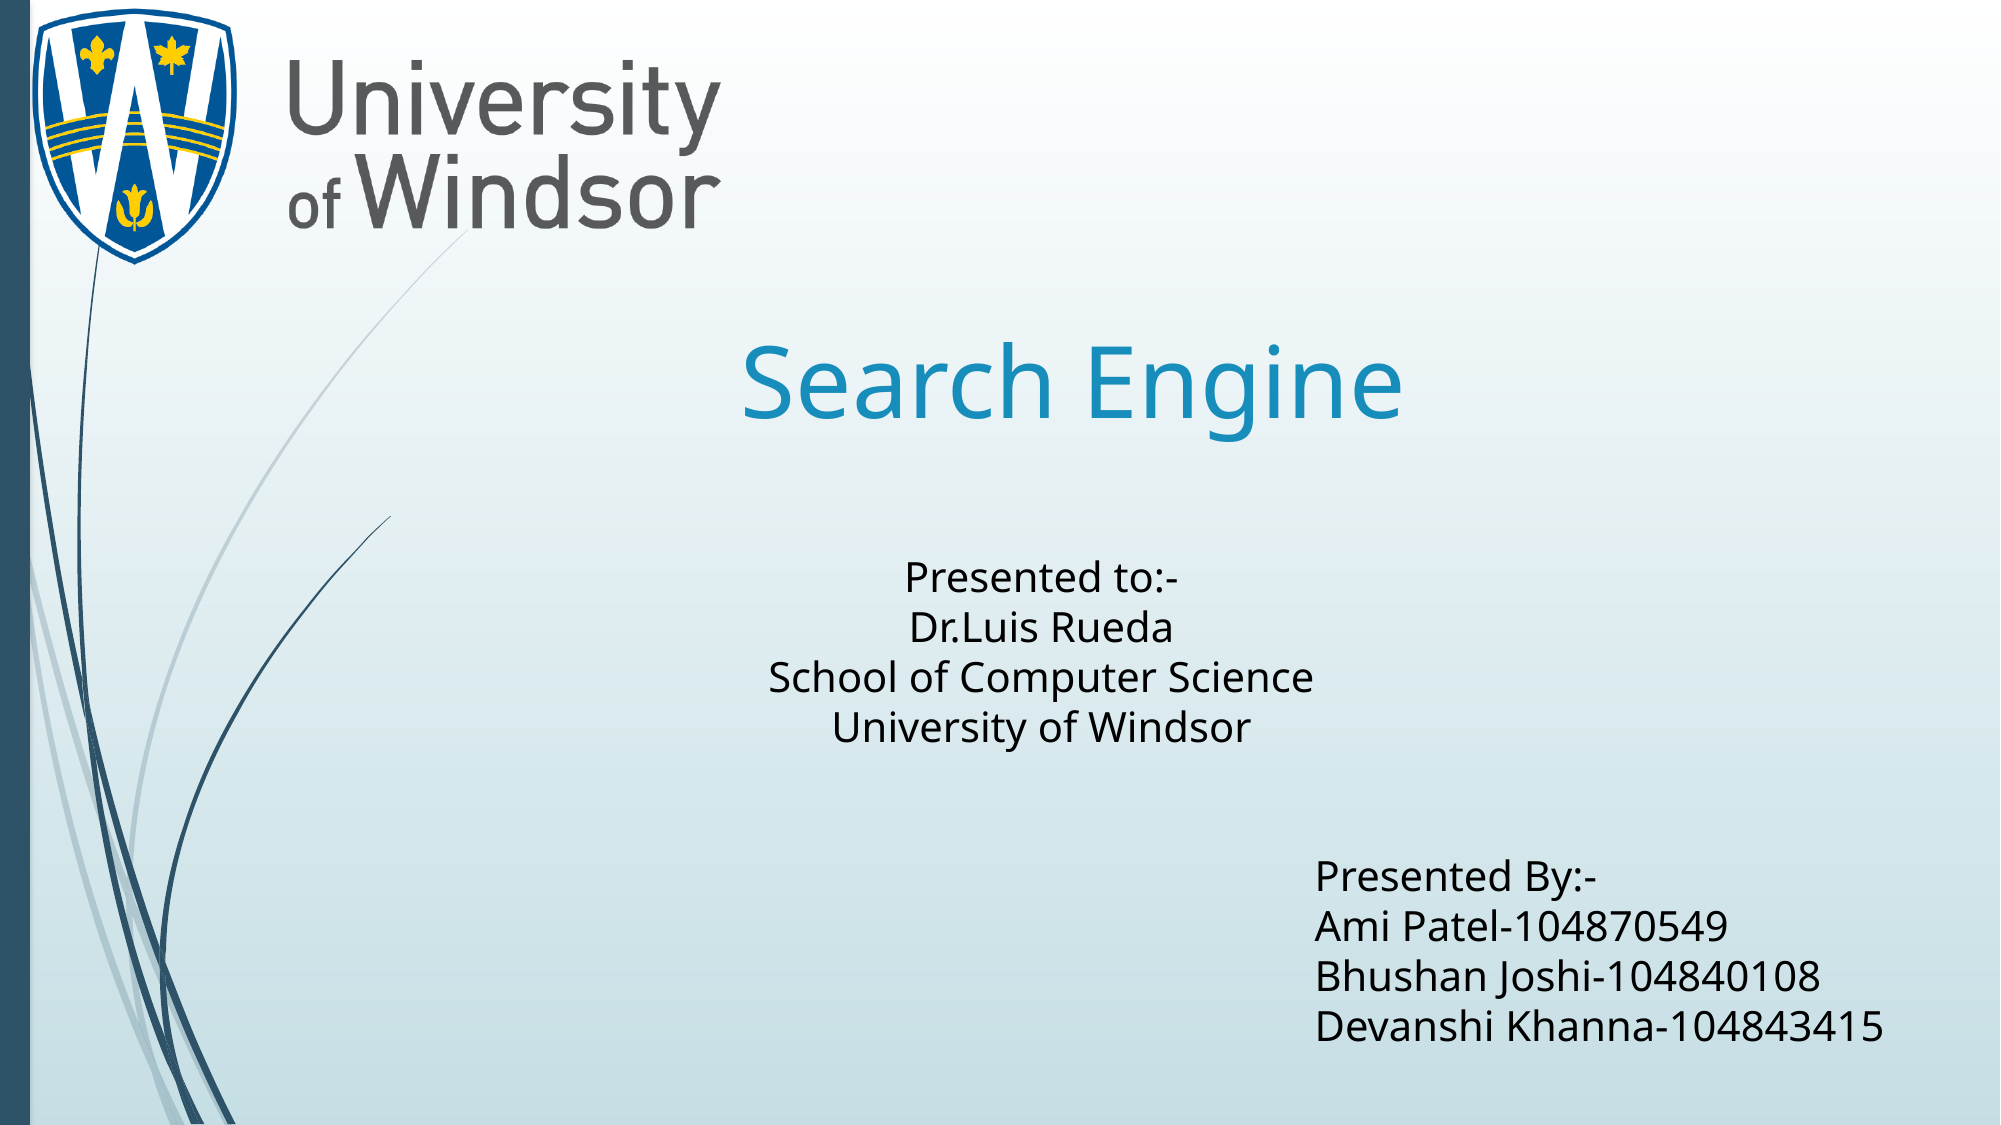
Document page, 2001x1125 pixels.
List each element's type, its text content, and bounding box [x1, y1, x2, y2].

title Search Engine [364, 254, 1757, 503]
text_box Presented By:- Ami Patel-104870549 Bhushan Joshi-104840108 Devanshi Khanna-104843415 [1299, 842, 1952, 1058]
picture [0, 0, 815, 281]
text_box Presented to:- Dr.Luis Rueda School of Computer Science University of Windsor [652, 543, 1431, 759]
